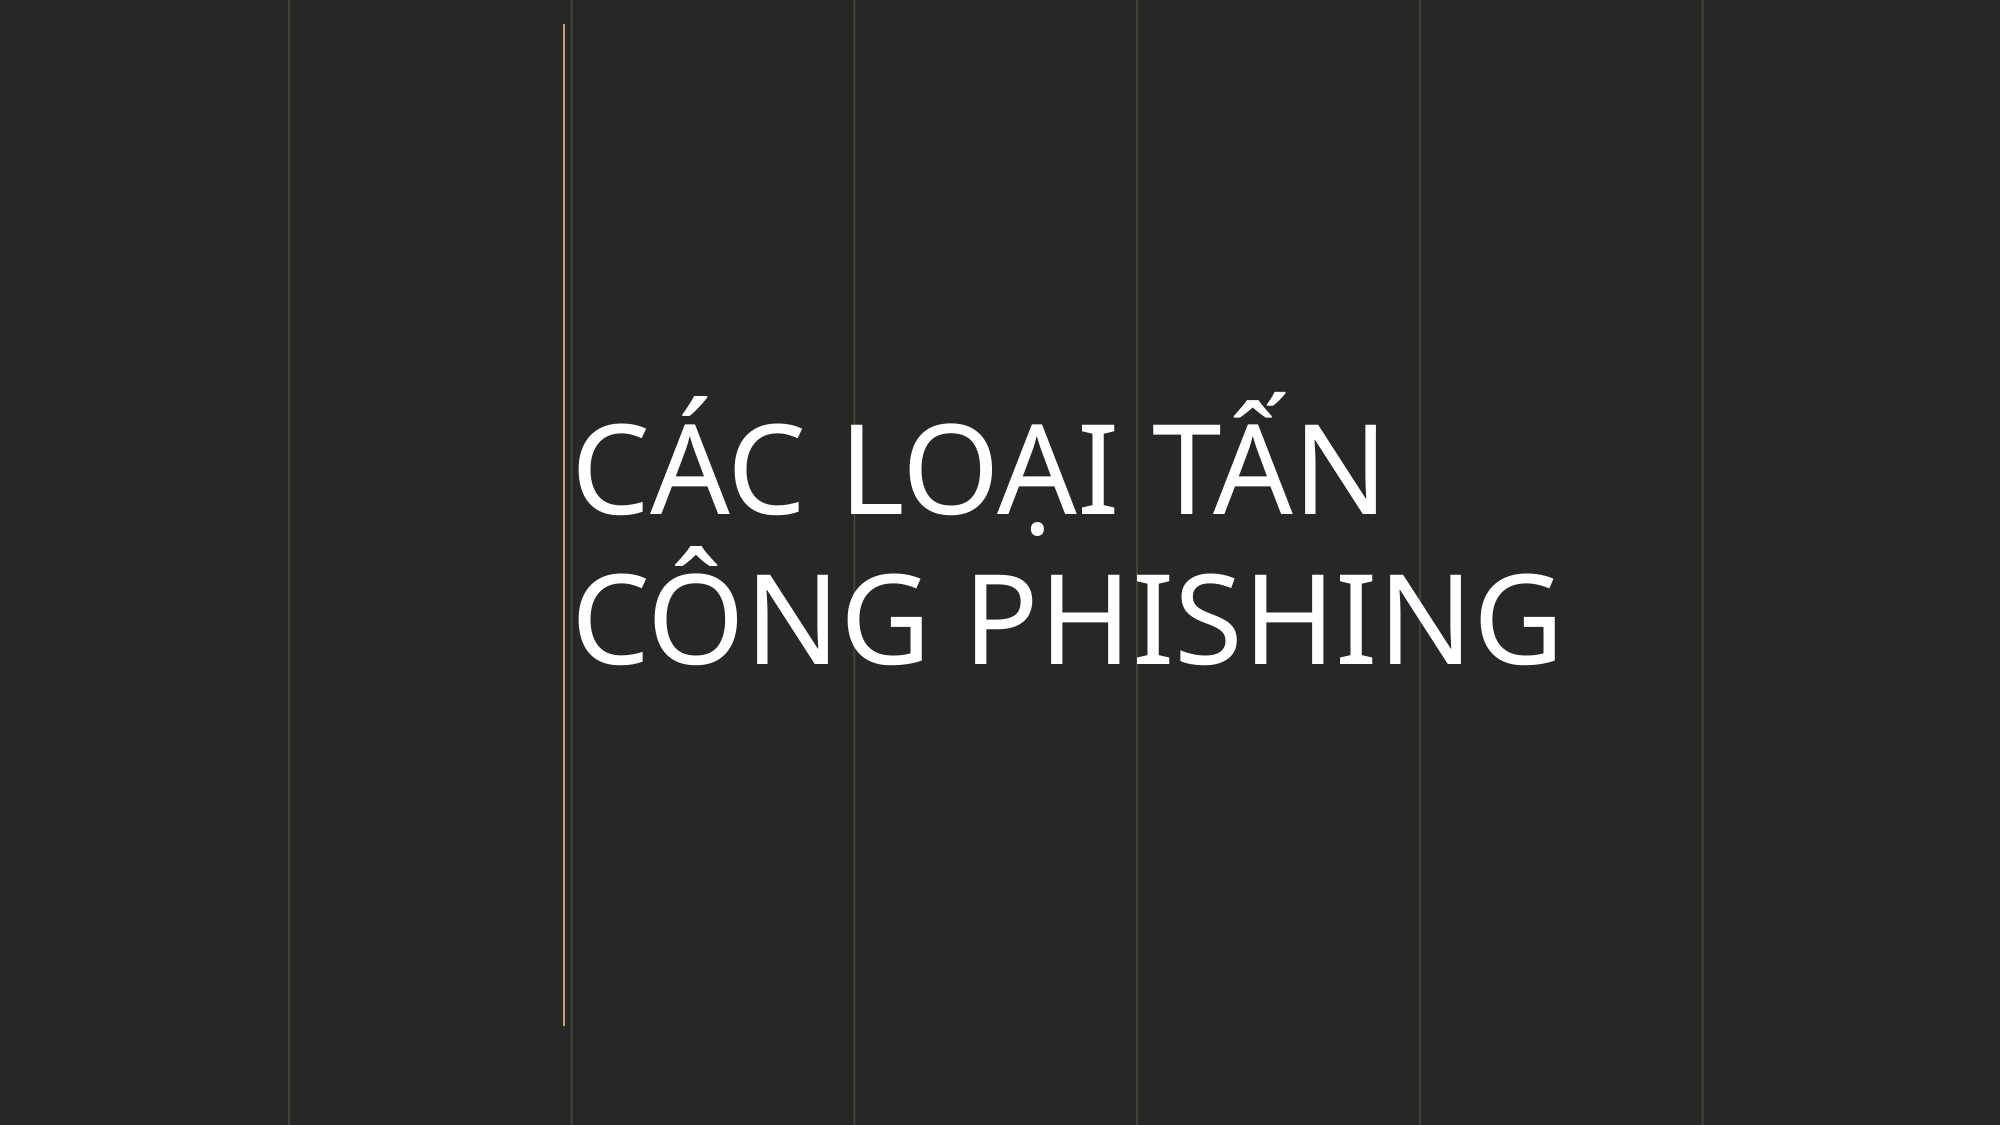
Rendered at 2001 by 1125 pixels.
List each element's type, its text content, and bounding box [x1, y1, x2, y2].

text_box Các loại tấn công PHishing [564, 382, 1615, 698]
